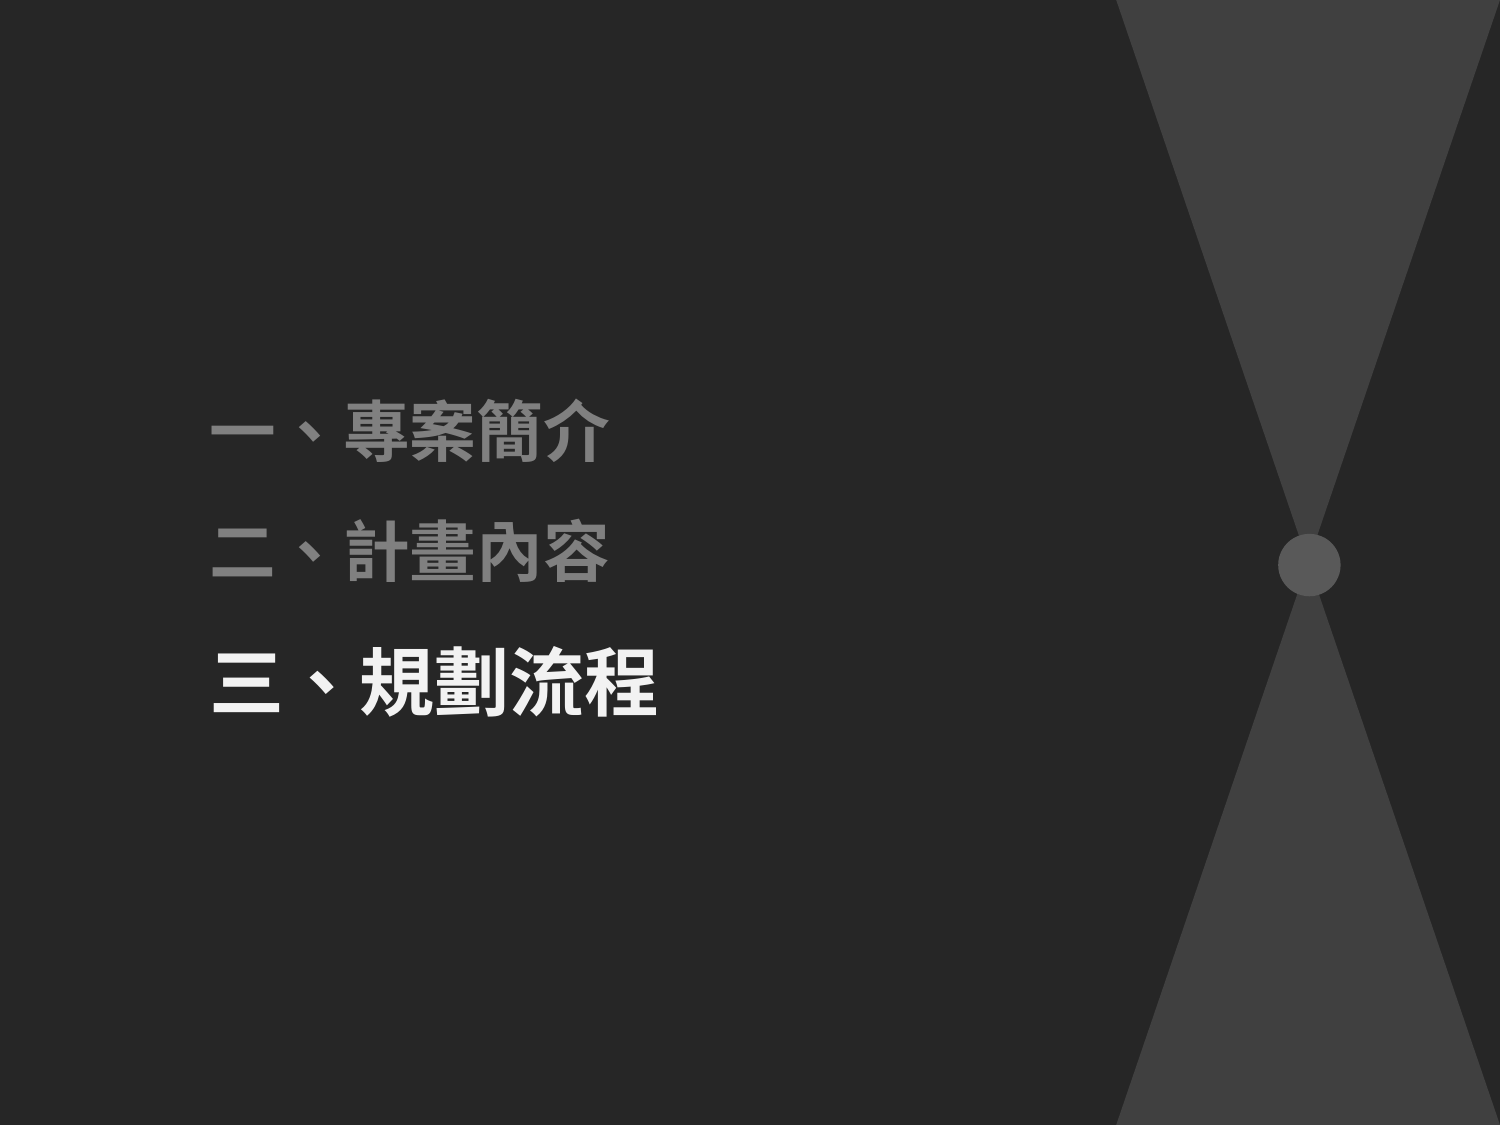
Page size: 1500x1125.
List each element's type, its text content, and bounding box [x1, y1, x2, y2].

title 一、專案簡介 二、計畫內容 三、規劃流程 [194, 302, 1317, 773]
